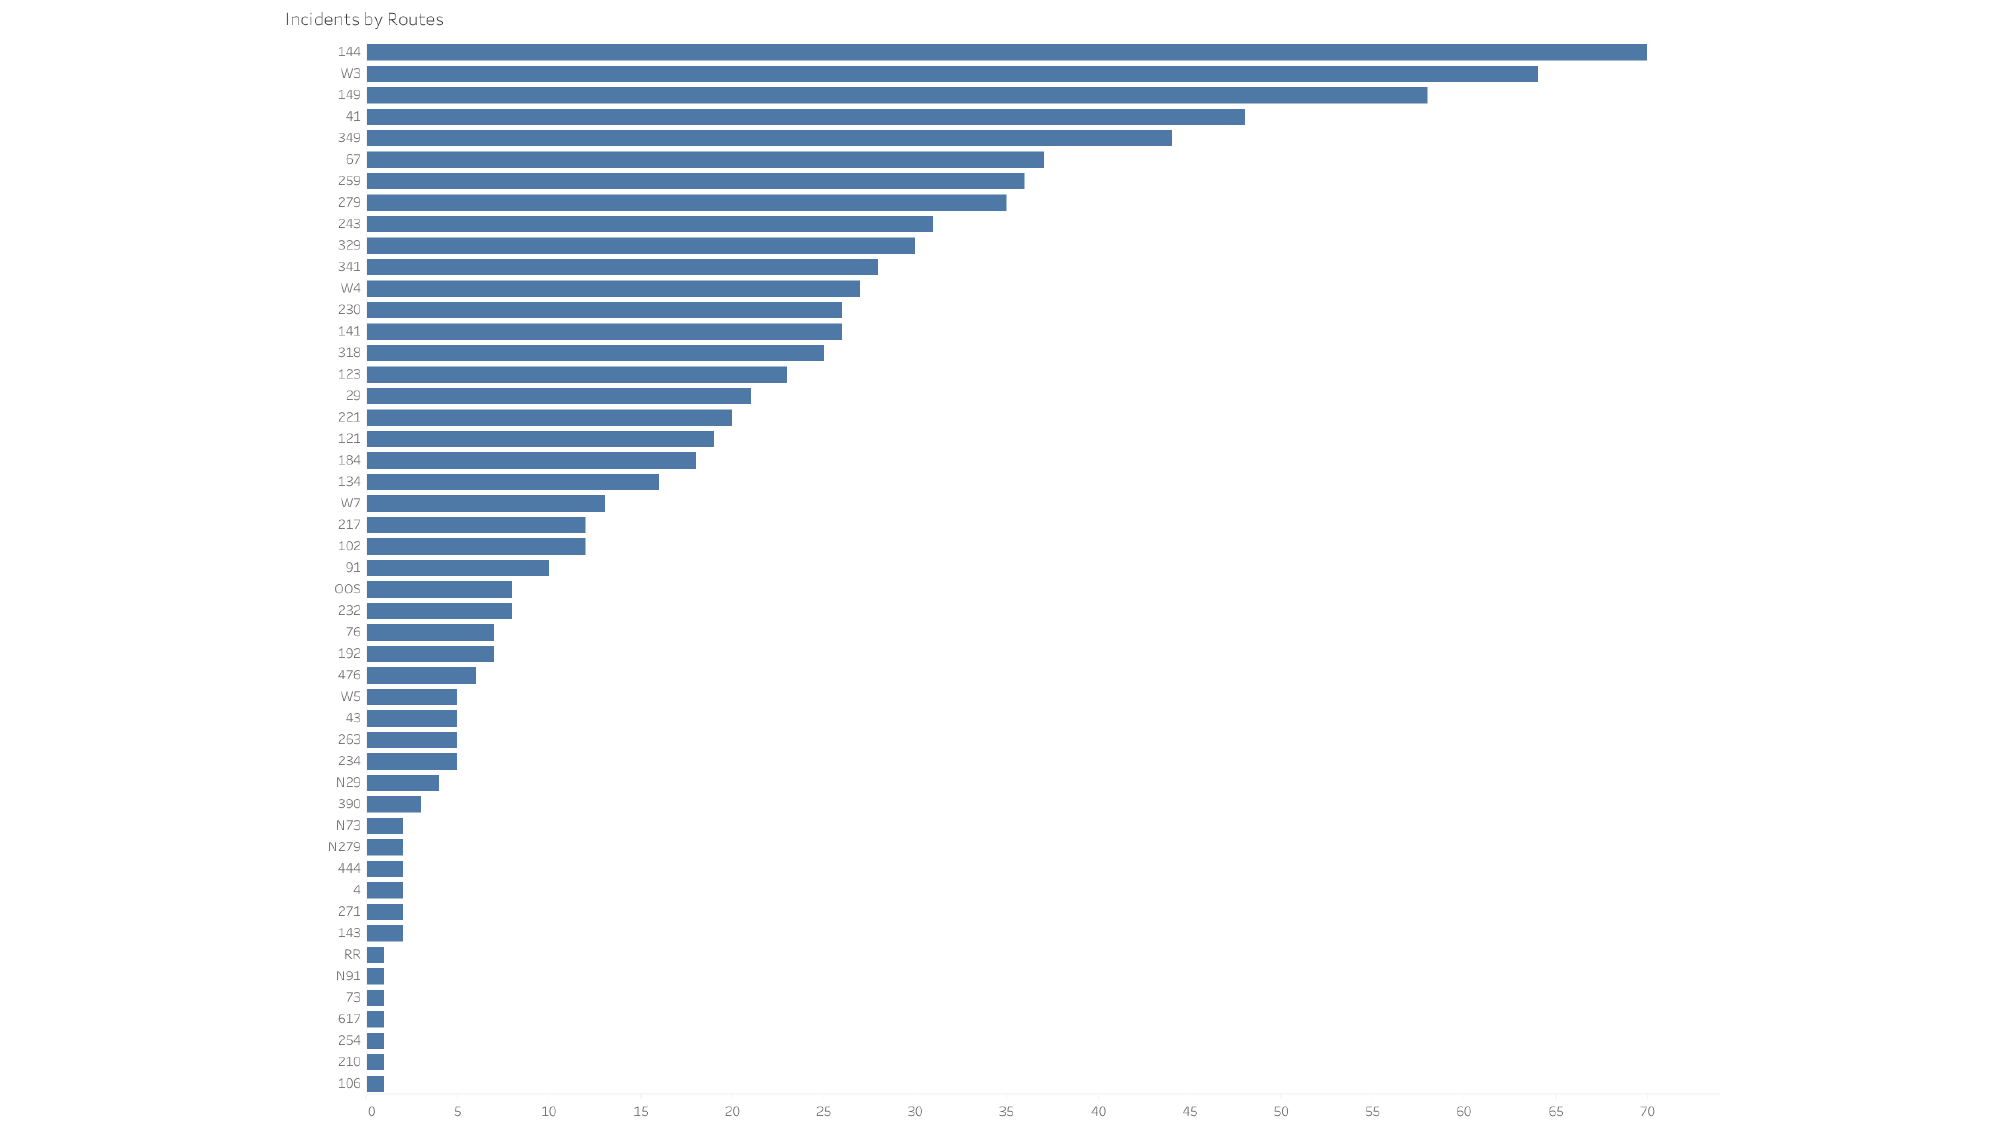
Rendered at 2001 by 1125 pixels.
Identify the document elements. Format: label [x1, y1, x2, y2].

picture [280, 0, 1720, 1125]
